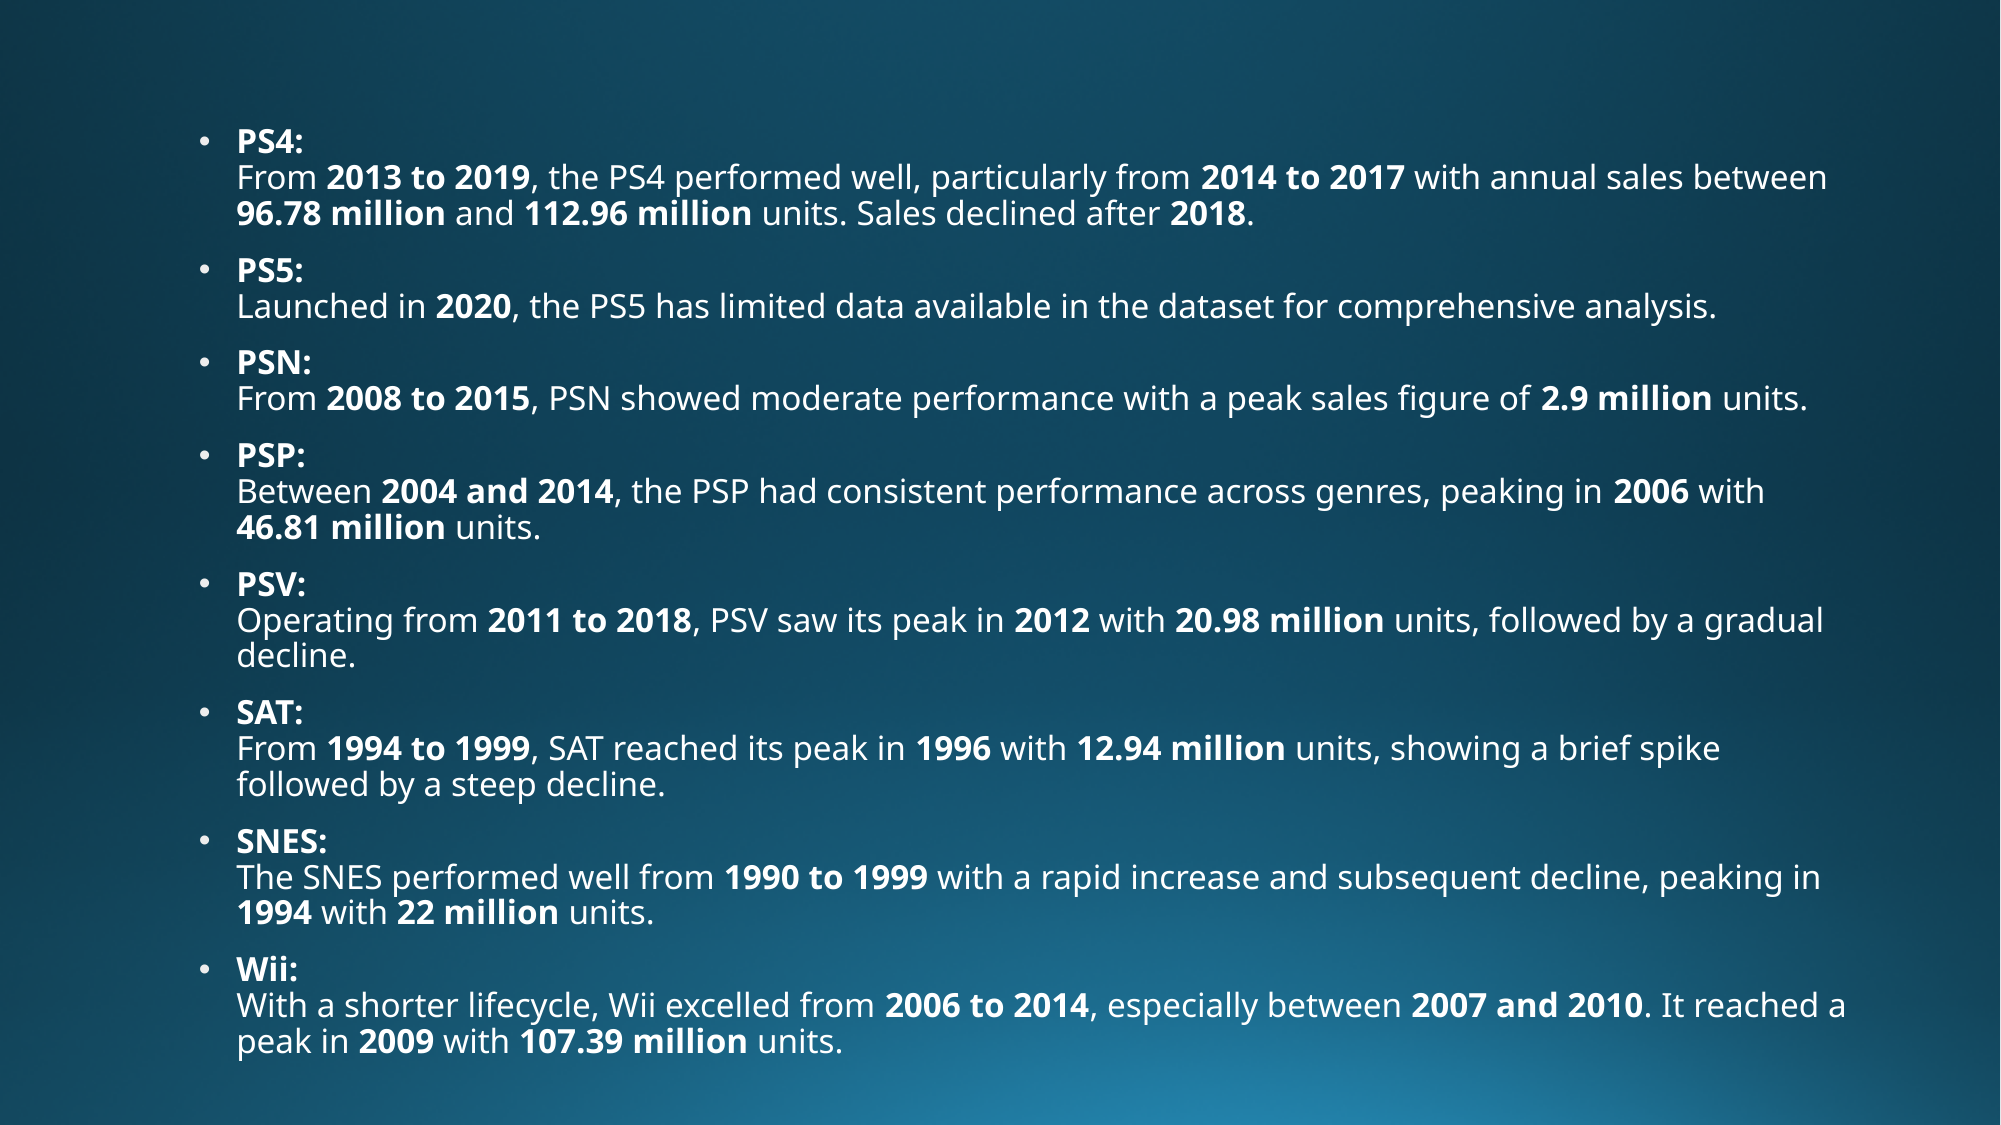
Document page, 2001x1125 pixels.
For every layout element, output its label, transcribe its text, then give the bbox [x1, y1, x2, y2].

picture [0, 0, 2001, 1125]
list PS4: From 2013 to 2019, the PS4 performed well, particularly from 2014 to 2017 with annual sales between 96.78 million and 112.96 million units. Sales declined after 2018. PS5: Launched in 2020, the PS5 has limited data available in the dataset for comprehensive analysis. PSN: From 2008 to 2015, PSN showed moderate performance with a peak sales figure of 2.9 million units. PSP: Between 2004 and 2014, the PSP had consistent performance across genres, peaking in 2006 with 46.81 million units. PSV: Operating from 2011 to 2018, PSV saw its peak in 2012 with 20.98 million units, followed by a gradual decline. SAT: From 1994 to 1999, SAT reached its peak in 1996 with 12.94 million units, showing a brief spike followed by a steep decline. SNES: The SNES performed well from 1990 to 1999 with a rapid increase and subsequent decline, peaking in 1994 with 22 million units. Wii: With a shorter lifecycle, Wii excelled from 2006 to 2014, especially between 2007 and 2010. It reached a peak in 2009 with 107.39 million units. [183, 117, 1863, 1014]
